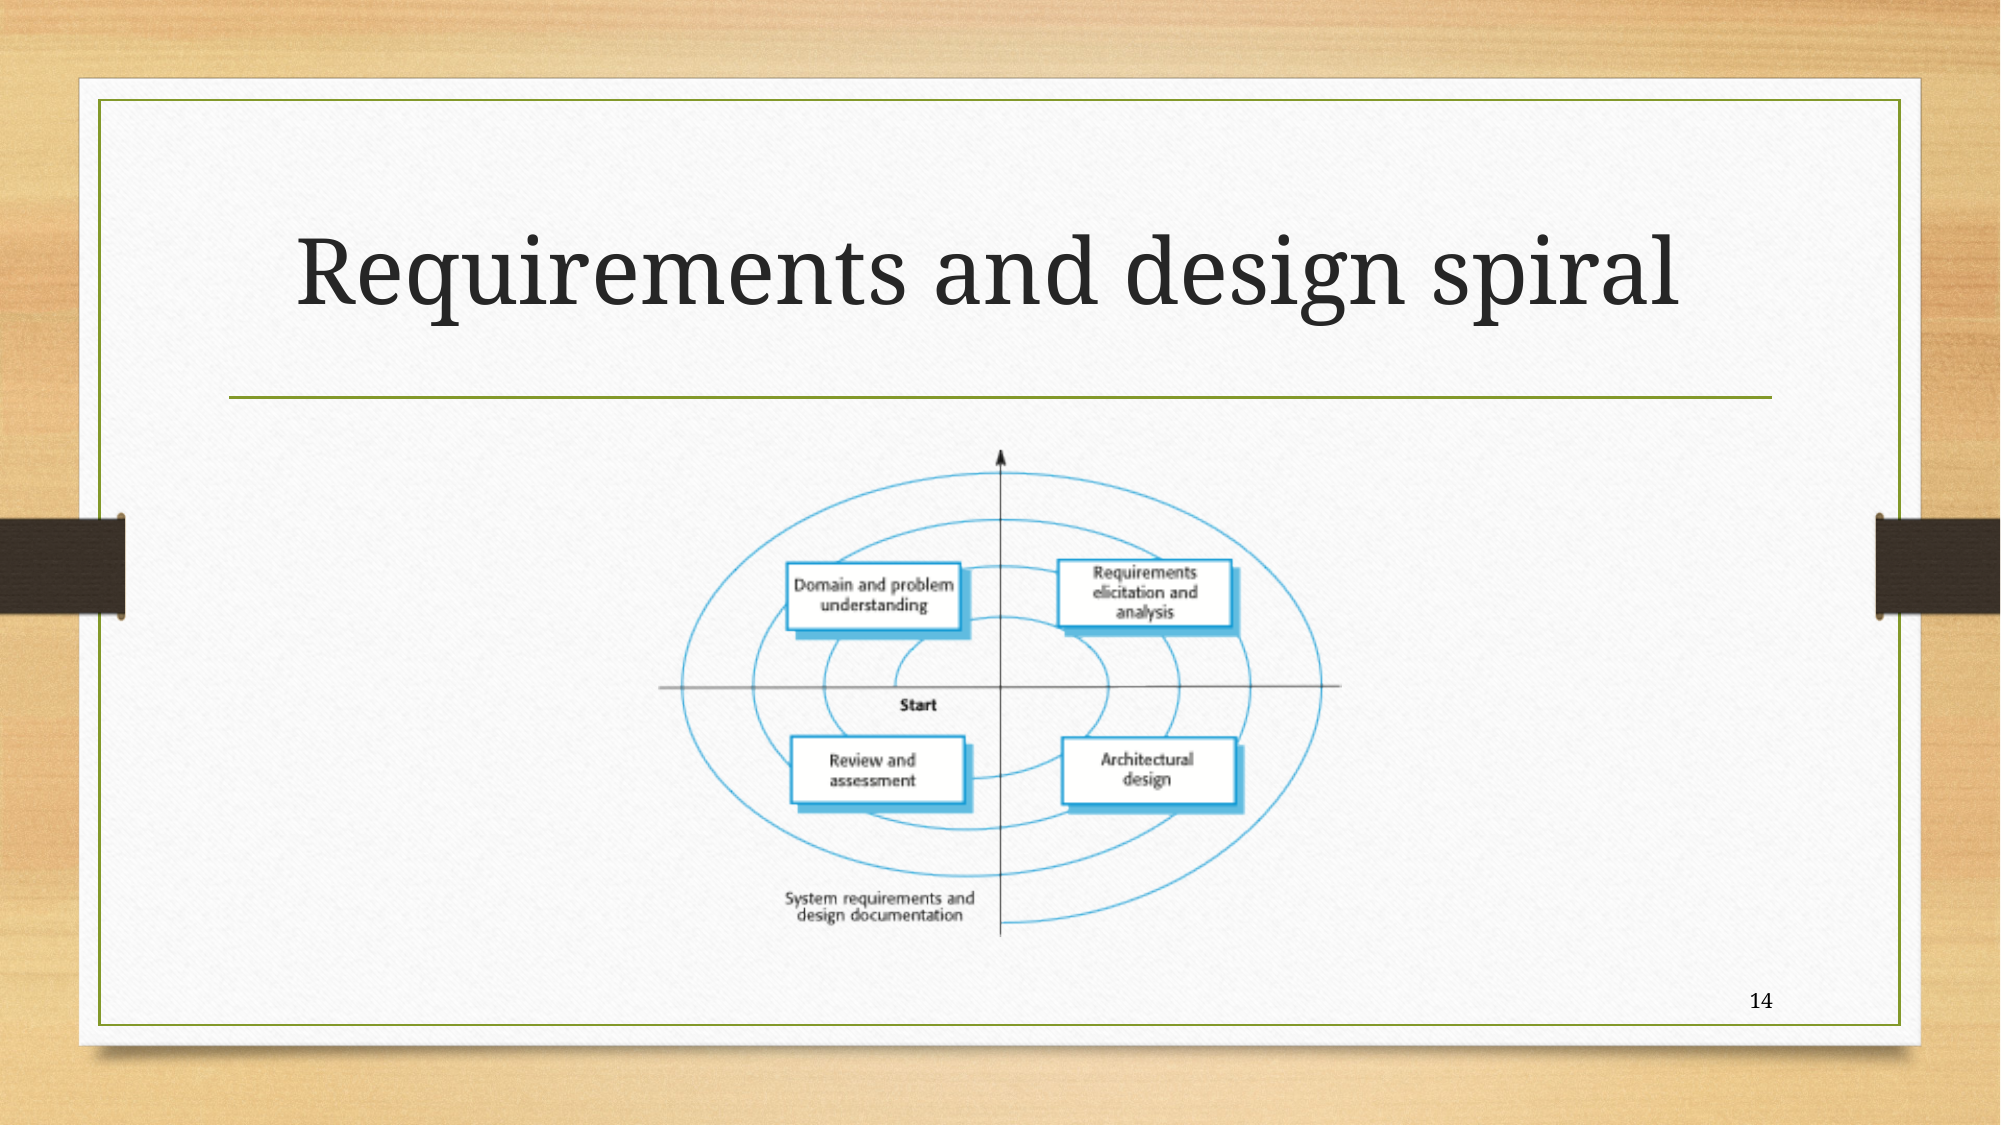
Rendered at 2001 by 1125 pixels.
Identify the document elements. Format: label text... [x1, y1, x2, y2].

slide_number 14 [1698, 979, 1788, 1025]
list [658, 446, 1342, 937]
title Requirements and design spiral [212, 161, 1788, 375]
picture [0, 0, 2001, 1125]
